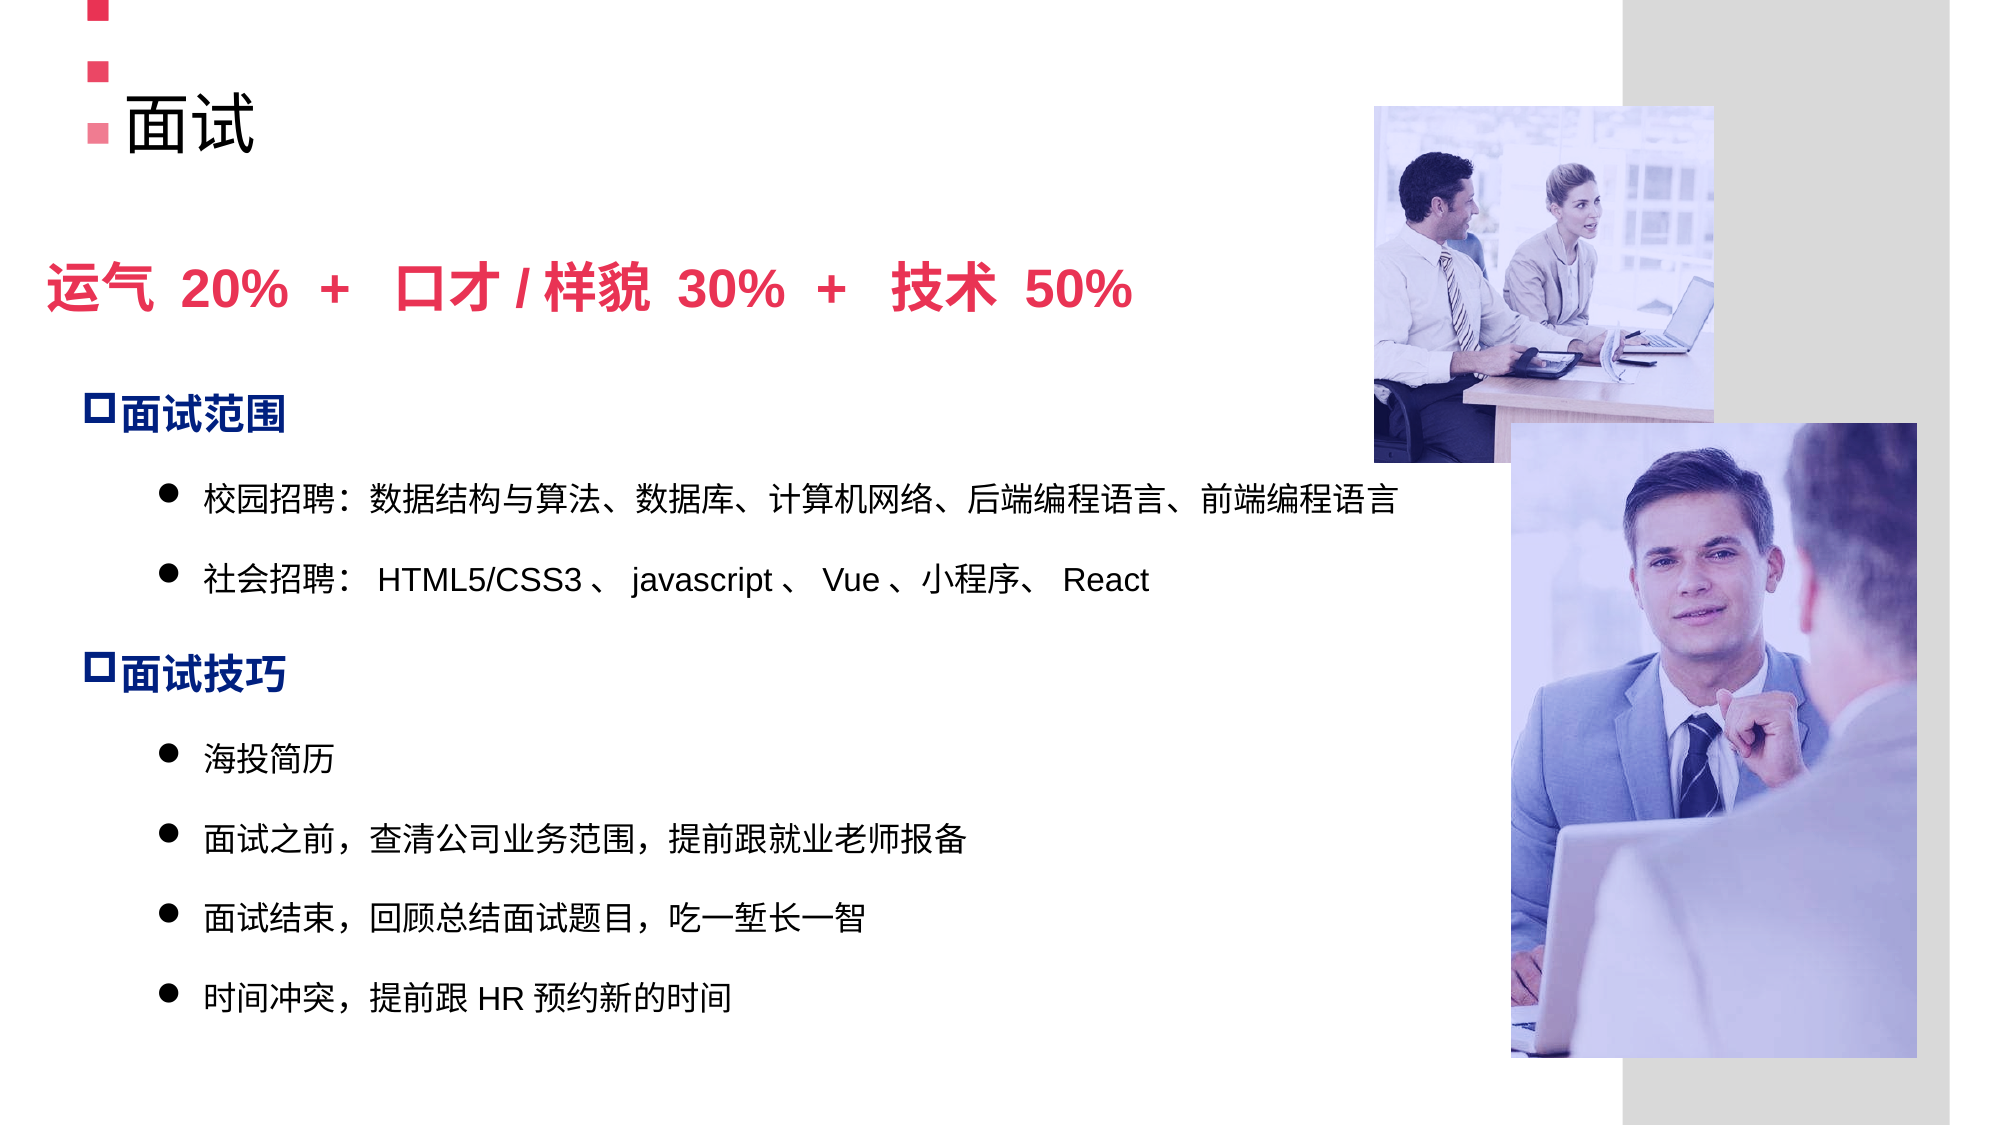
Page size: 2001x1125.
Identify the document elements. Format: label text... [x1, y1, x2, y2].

list 面试 [108, 0, 1622, 169]
text_box 运气 20% + 口才/样貌 30% + 技术 50% [32, 206, 1148, 326]
picture [1374, 106, 1917, 1058]
text_box [1622, 0, 1951, 1125]
text_box 面试范围 校园招聘：数据结构与算法、数据库、计算机网络、后端编程语言、前端编程语言 社会招聘：HTML5/CSS3、javascript、Vue、小程序、React 面试技巧 海投简历 面试之前，查清公司业务范围，提前跟就业老师报备 面试结束，回顾总结面试题目，吃一堑长一智 时间冲突，提前跟HR预约新的时间 [66, 330, 1447, 1025]
